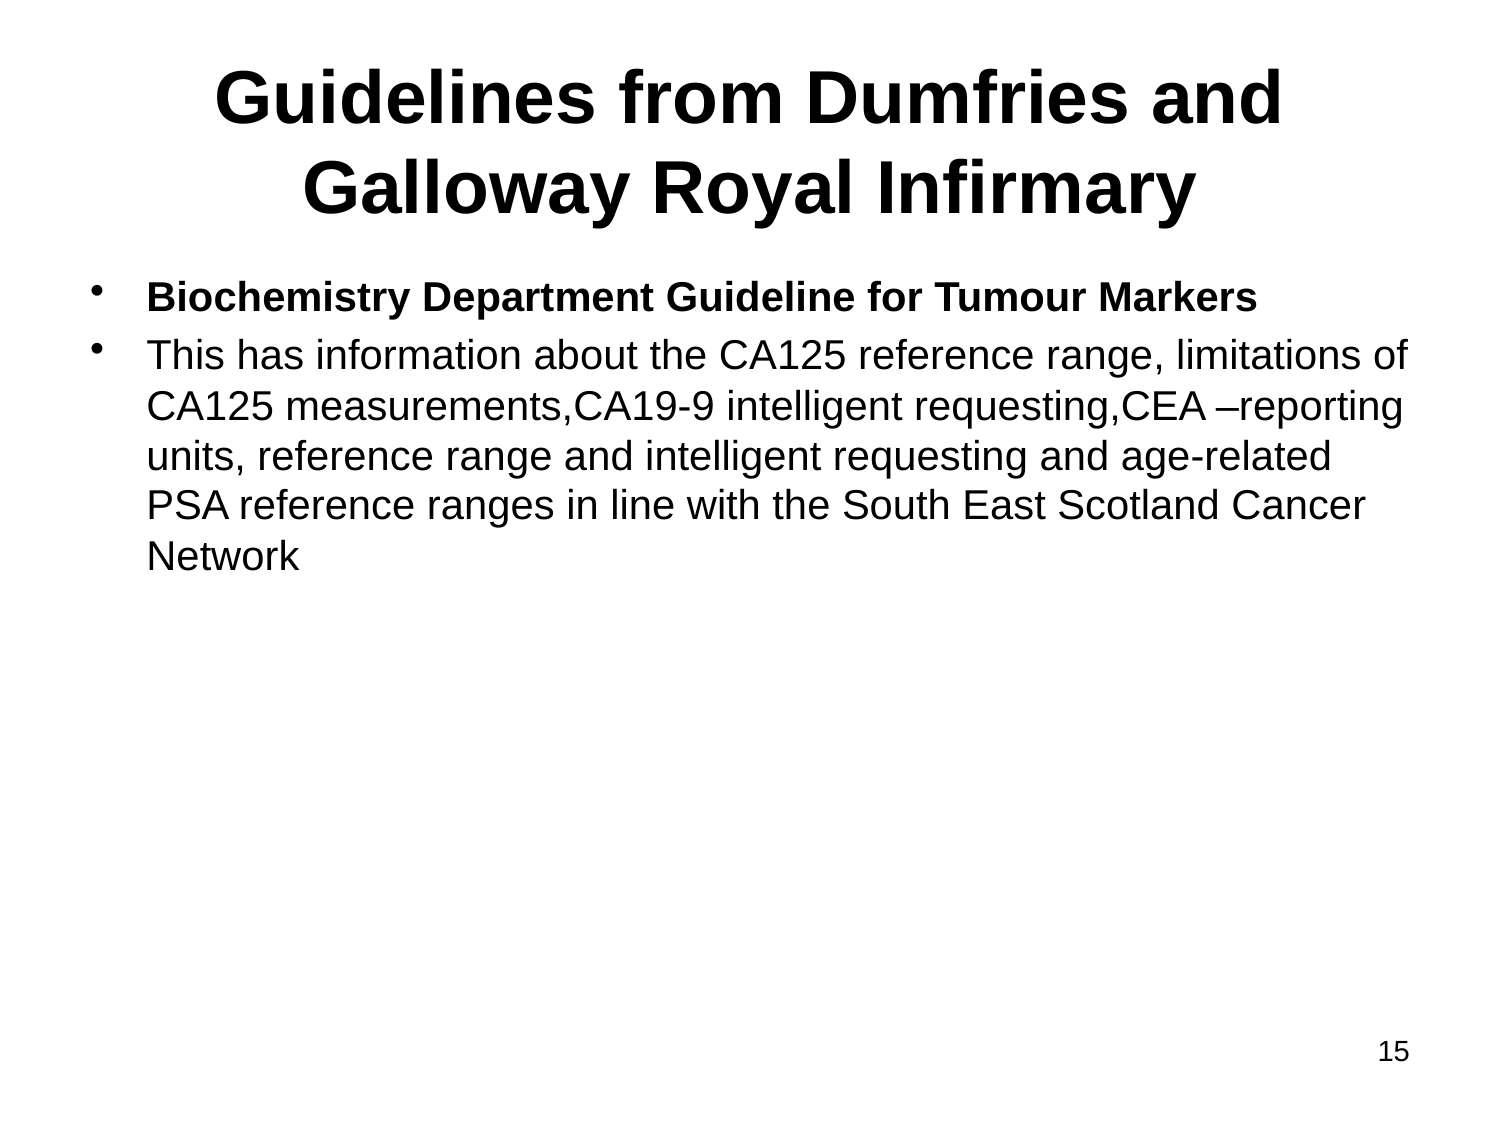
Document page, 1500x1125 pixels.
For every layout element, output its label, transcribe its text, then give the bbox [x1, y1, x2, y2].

title Guidelines from Dumfries and Galloway Royal Infirmary [75, 45, 1425, 233]
list Biochemistry Department Guideline for Tumour Markers This has information about the CA125 reference range, limitations of CA125 measurements,CA19-9 intelligent requesting,CEA –reporting units, reference range and intelligent requesting and age-related PSA reference ranges in line with the South East Scotland Cancer Network [75, 262, 1425, 1005]
slide_number 15 [1074, 1024, 1426, 1103]
